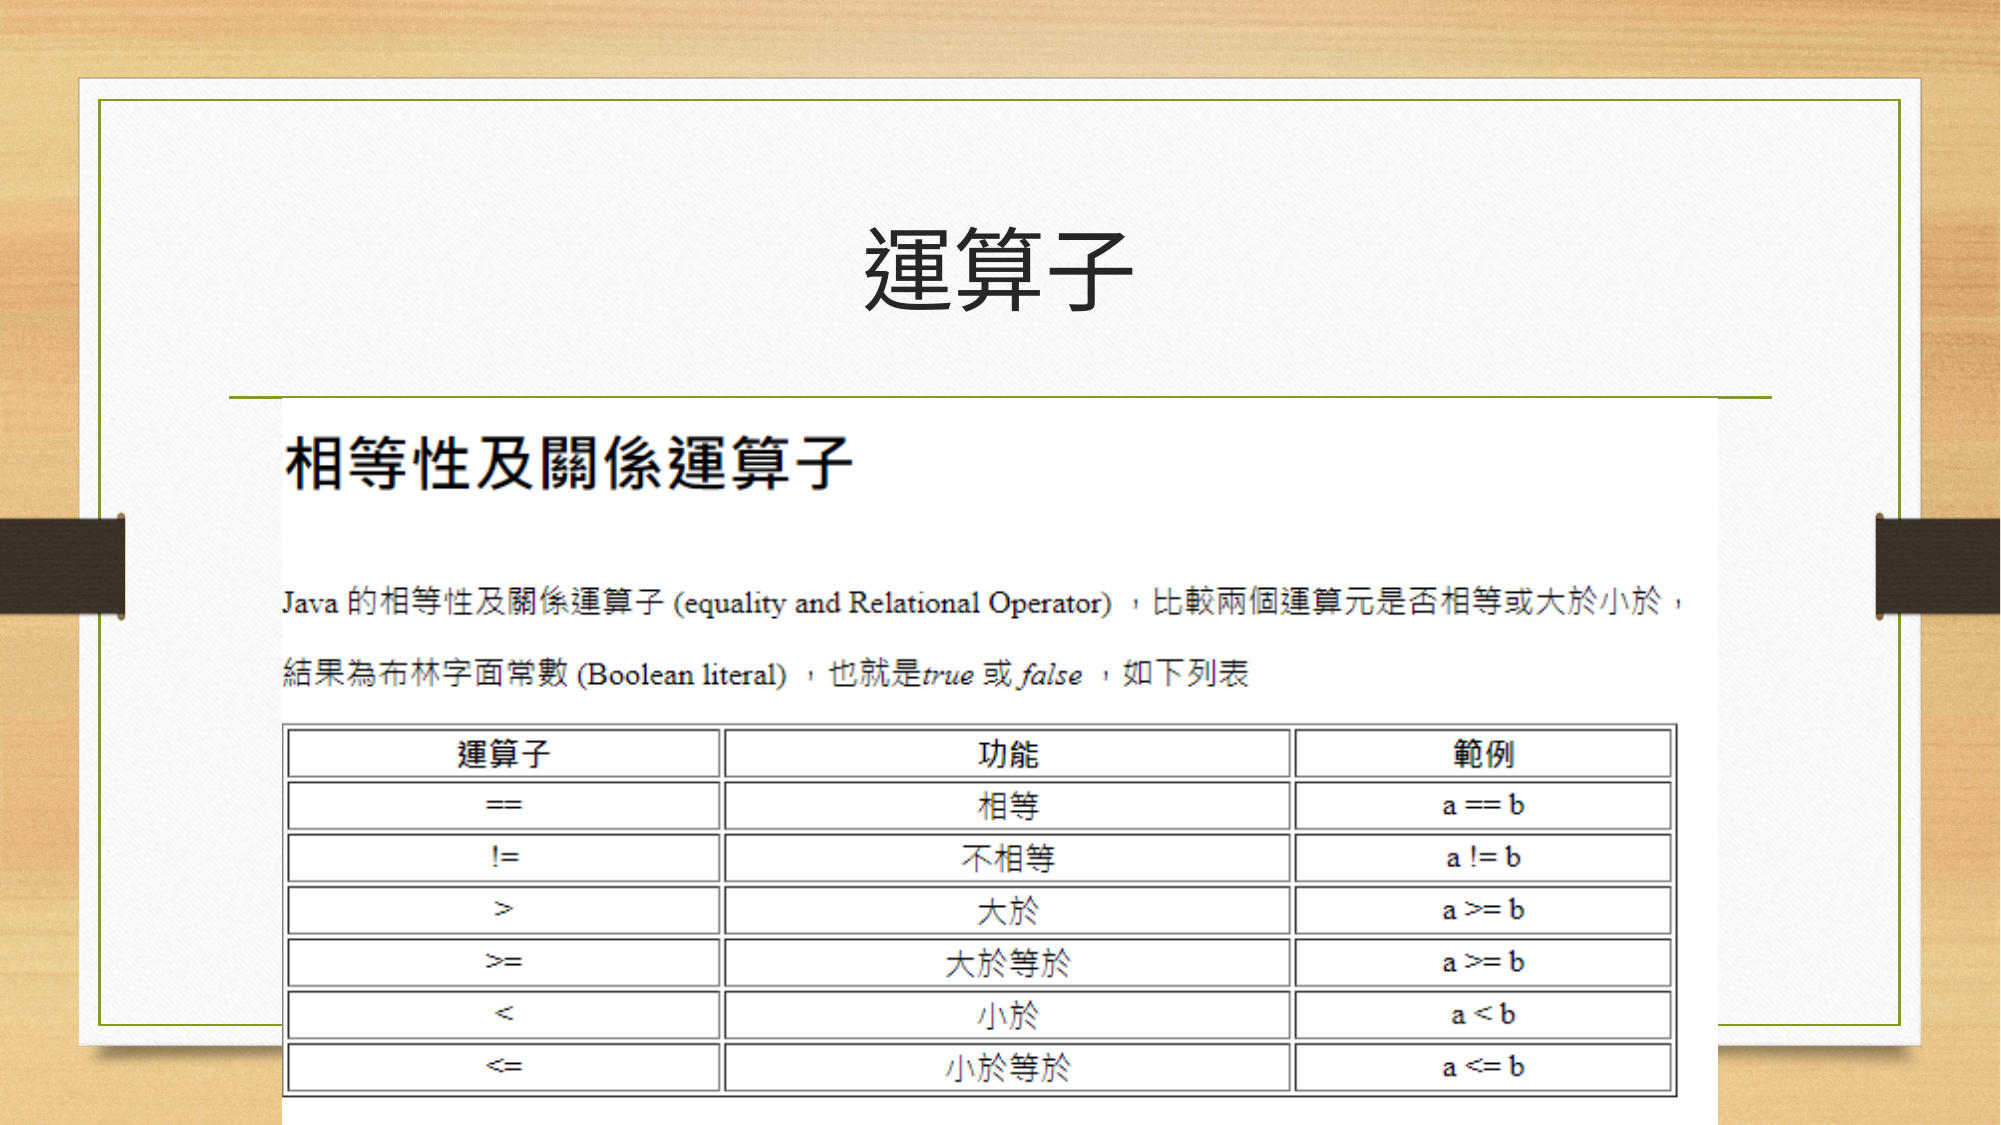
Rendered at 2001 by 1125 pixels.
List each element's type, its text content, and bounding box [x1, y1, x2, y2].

title 運算子 [212, 161, 1788, 375]
picture [0, 0, 2001, 1125]
